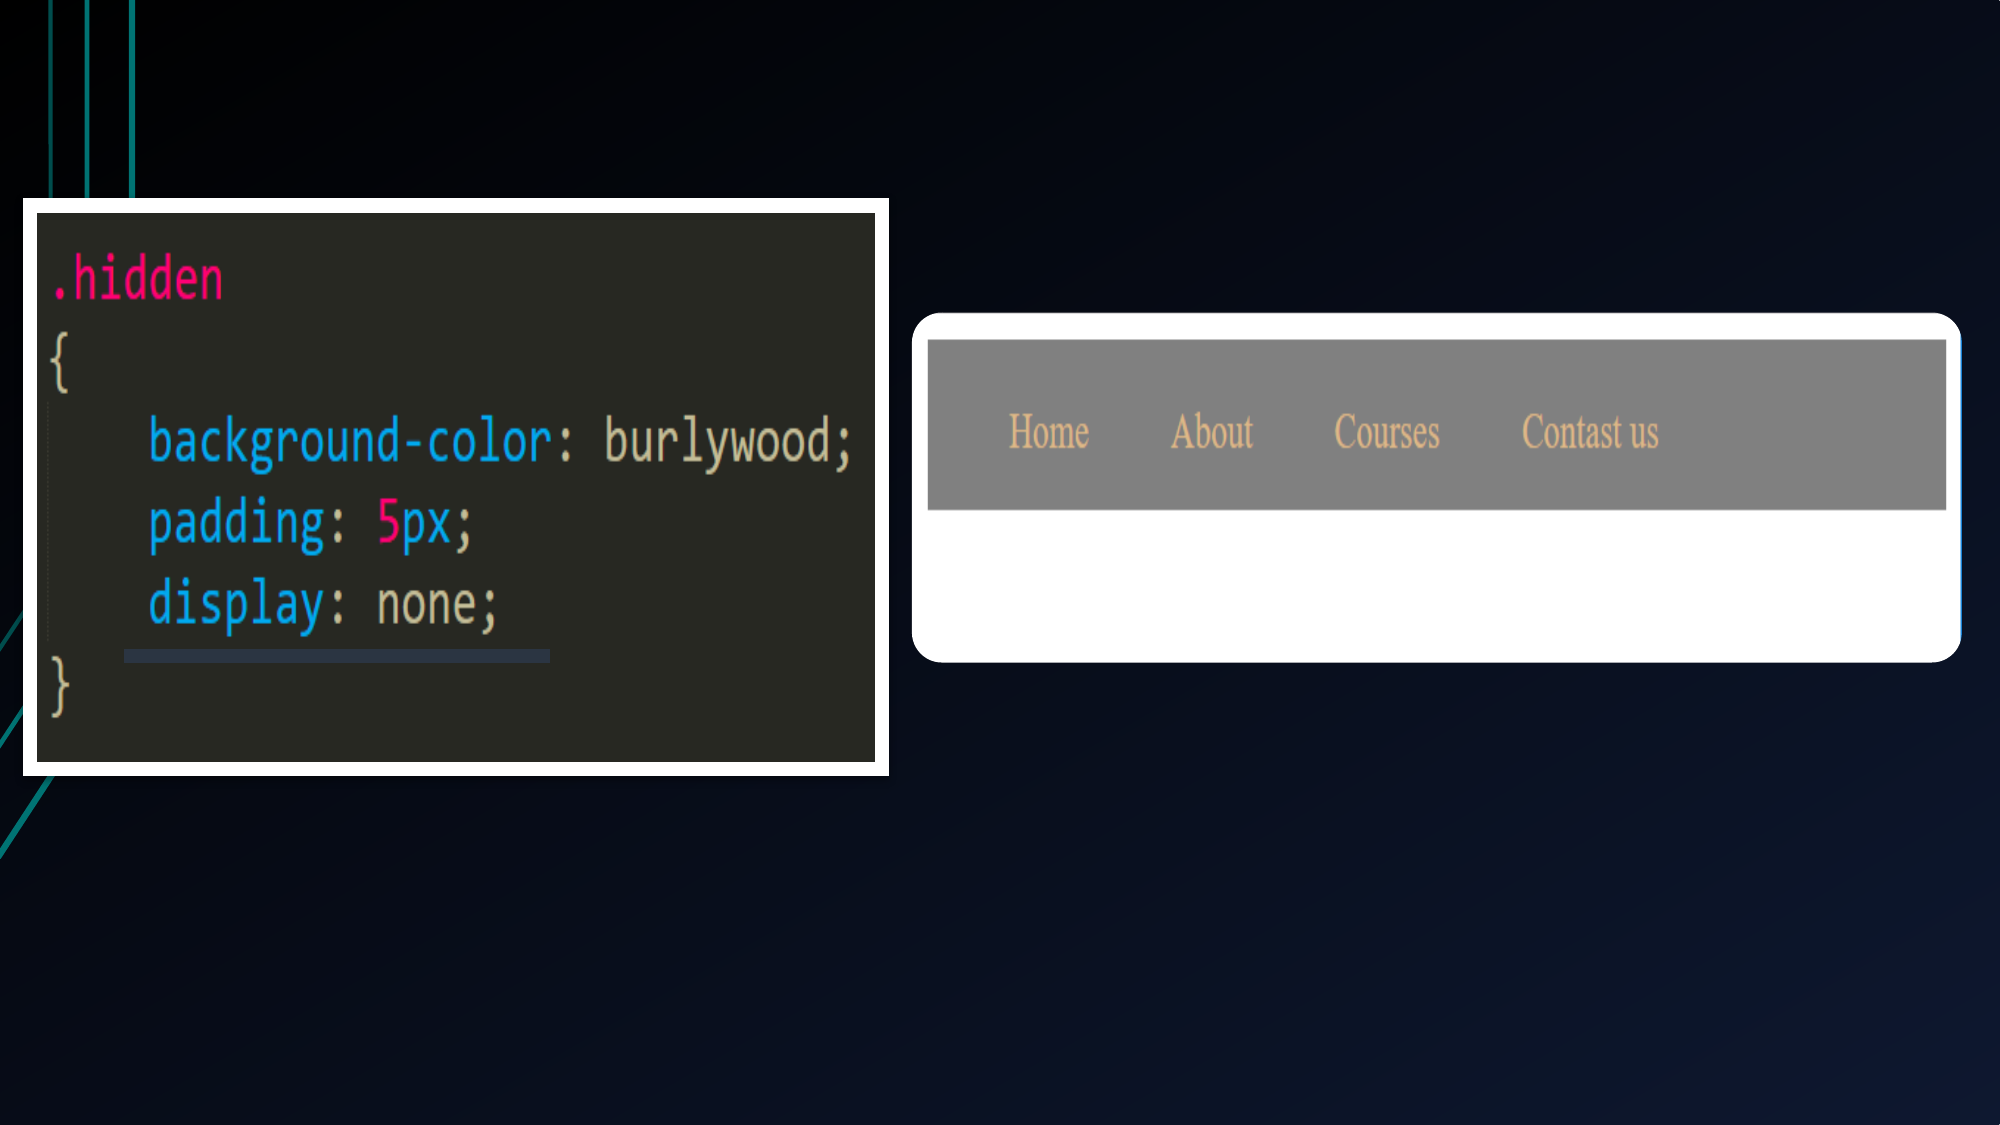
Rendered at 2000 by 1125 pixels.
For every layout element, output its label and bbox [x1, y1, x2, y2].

picture [911, 312, 1963, 663]
picture [36, 212, 875, 762]
